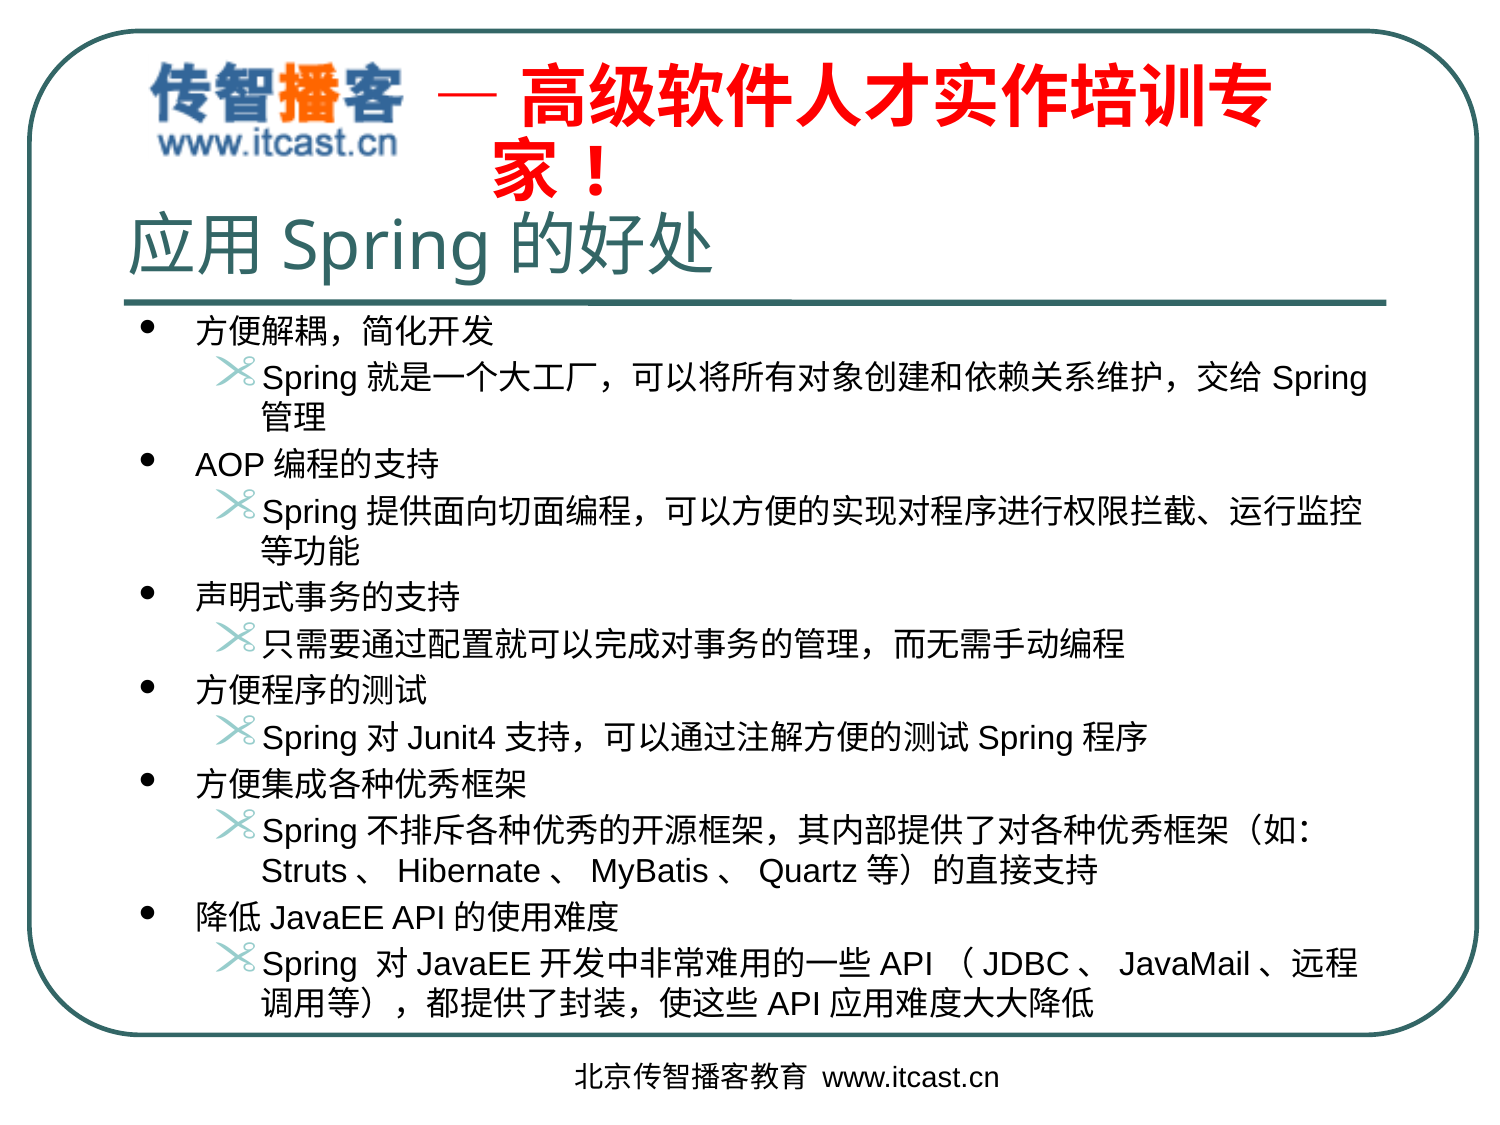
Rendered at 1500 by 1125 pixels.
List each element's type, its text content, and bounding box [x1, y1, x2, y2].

footer 北京传智播客教育 www.itcast.cn [549, 1050, 1025, 1125]
title 应用Spring的好处 [112, 54, 1375, 291]
list 方便解耦，简化开发 Spring就是一个大工厂，可以将所有对象创建和依赖关系维护，交给Spring管理 AOP编程的支持 Spring提供面向切面编程，可以方便的实现对程序进行权限拦截、运行监控等功能 声明式事务的支持 只需要通过配置就可以完成对事务的管理，而无需手动编程 方便程序的测试 Spring对Junit4支持，可以通过注解方便的测试Spring程序 方便集成各种优秀框架 Spring不排斥各种优秀的开源框架，其内部提供了对各种优秀框架（如：Struts、Hibernate、MyBatis、Quartz等）的直接支持 降低JavaEE API的使用难度 Spring 对JavaEE开发中非常难用的一些API（JDBC、JavaMail、远程调用等），都提供了封装，使这些API应用难度大大降低 [123, 302, 1387, 975]
